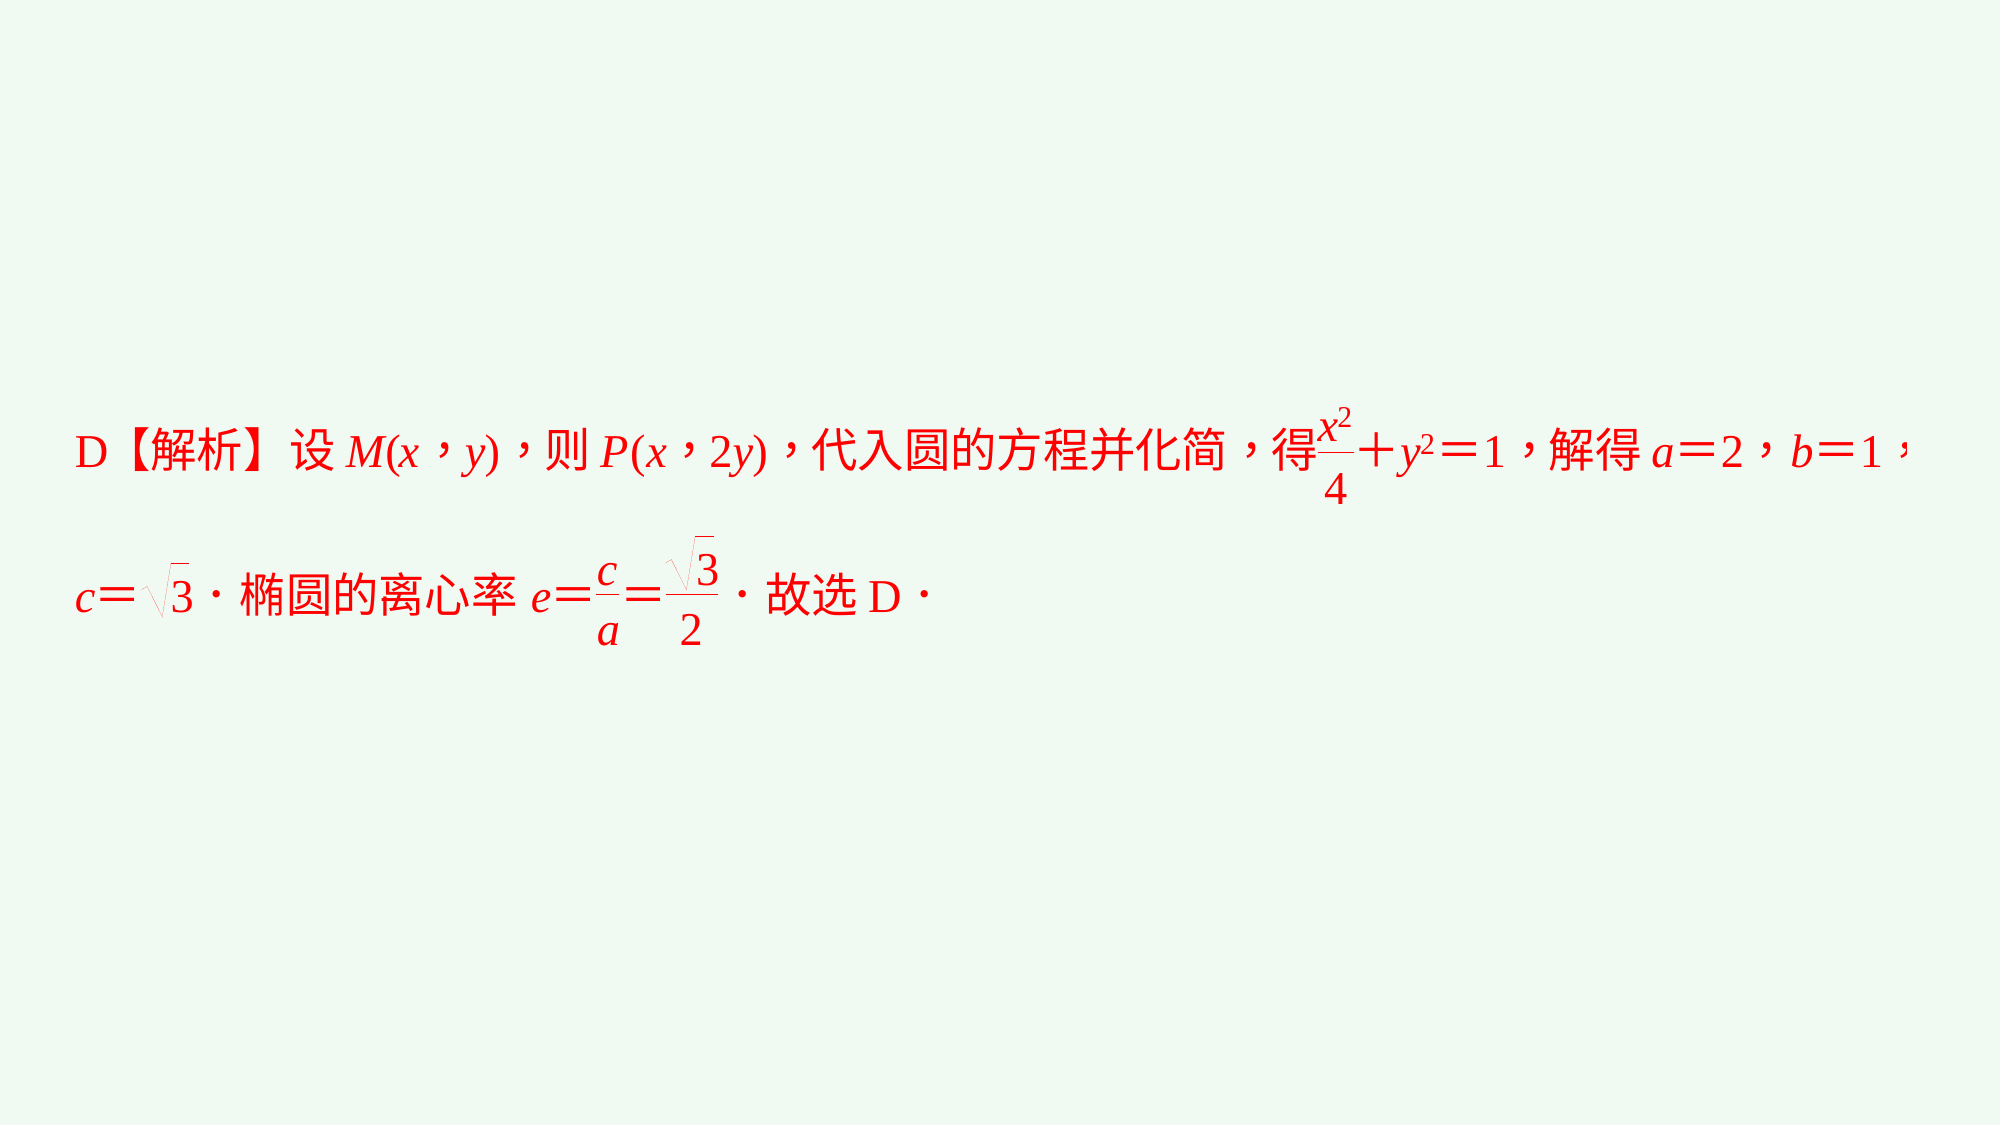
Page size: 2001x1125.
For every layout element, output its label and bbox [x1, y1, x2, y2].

text_box [74, 387, 1907, 740]
